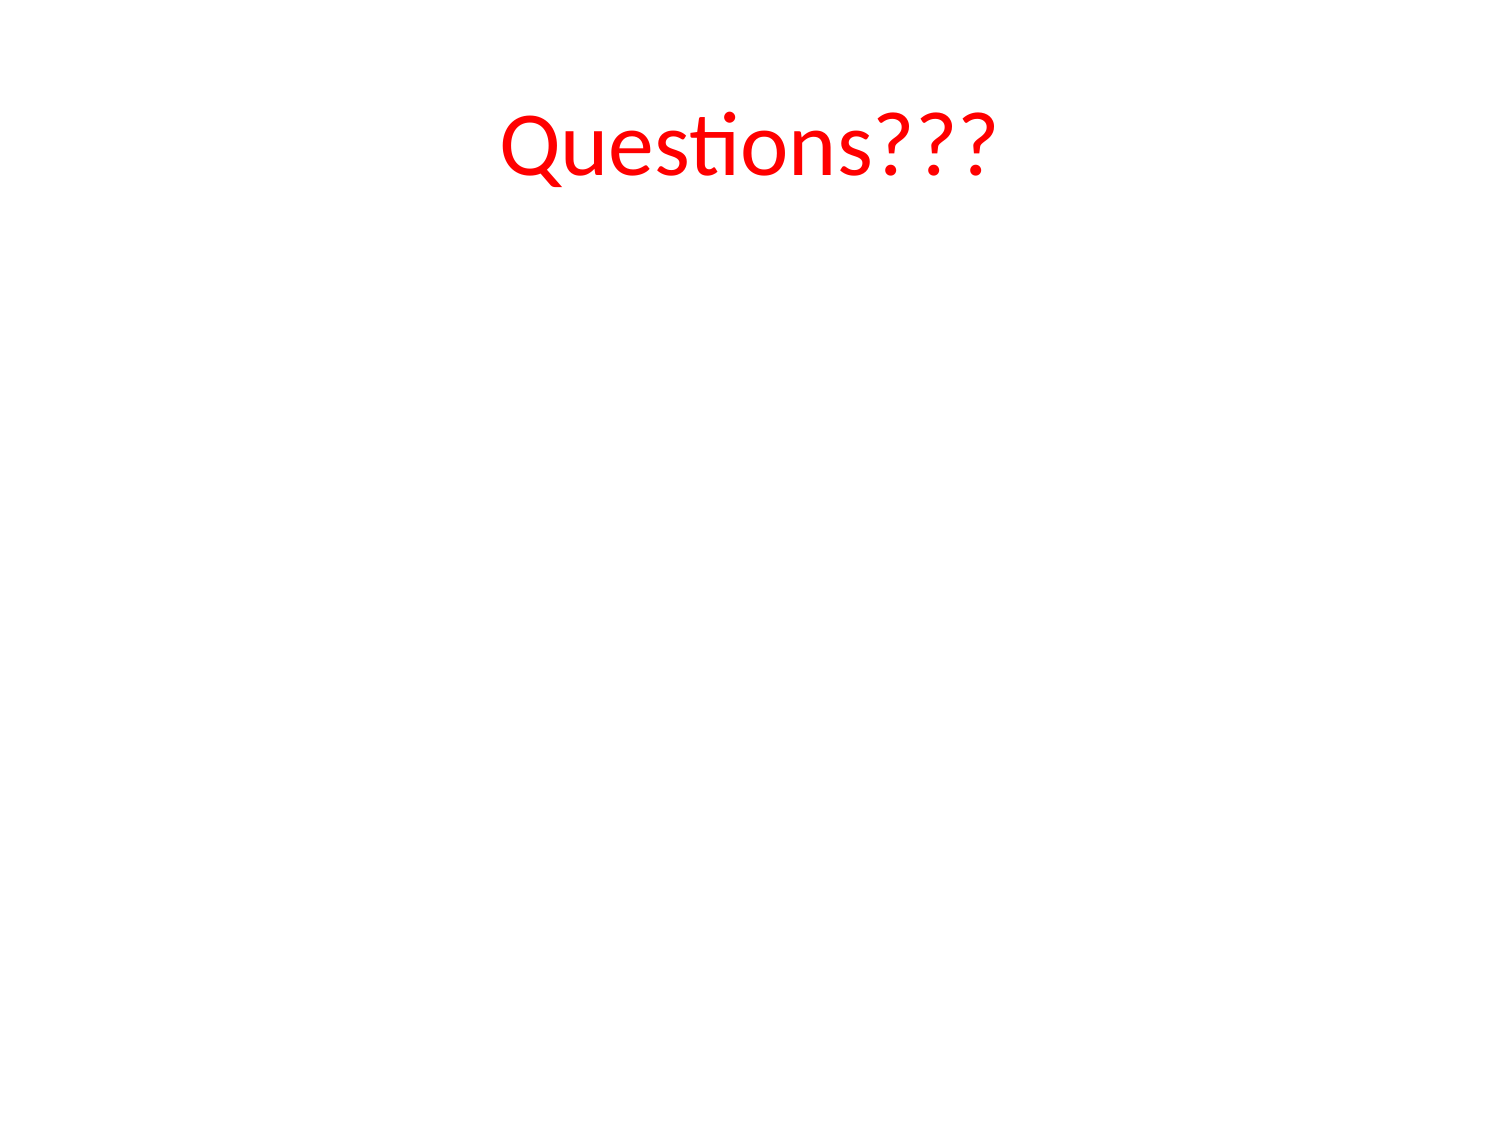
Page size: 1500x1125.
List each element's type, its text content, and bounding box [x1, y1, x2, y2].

title Questions??? [75, 45, 1425, 233]
